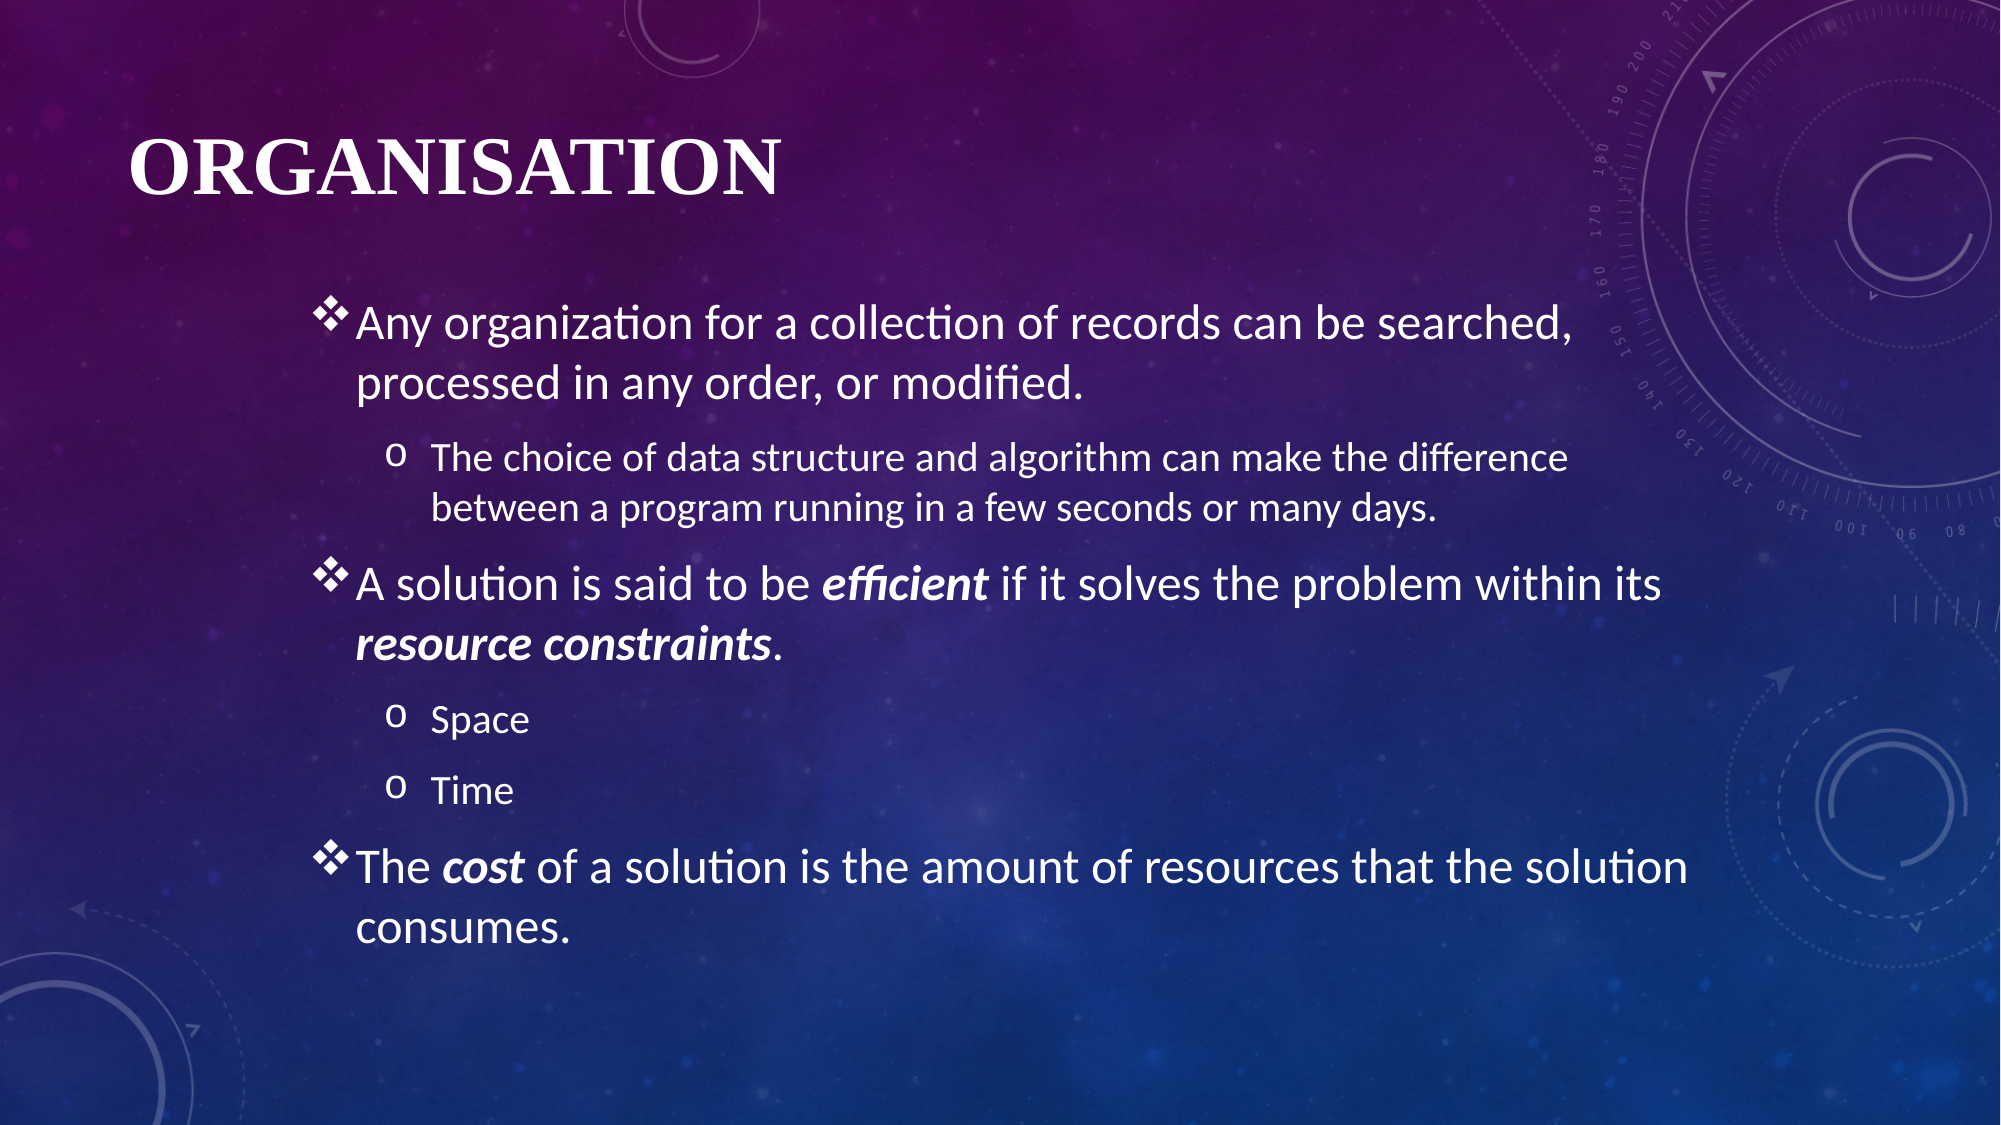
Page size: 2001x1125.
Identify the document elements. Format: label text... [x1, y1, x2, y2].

text_box organisation [112, 89, 1775, 233]
list Any organization for a collection of records can be searched, processed in any order, or modified. The choice of data structure and algorithm can make the difference between a program running in a few seconds or many days. A solution is said to be efficient if it solves the problem within its resource constraints. Space Time The cost of a solution is the amount of resources that the solution consumes. [293, 289, 1707, 953]
picture [0, 0, 2001, 1125]
